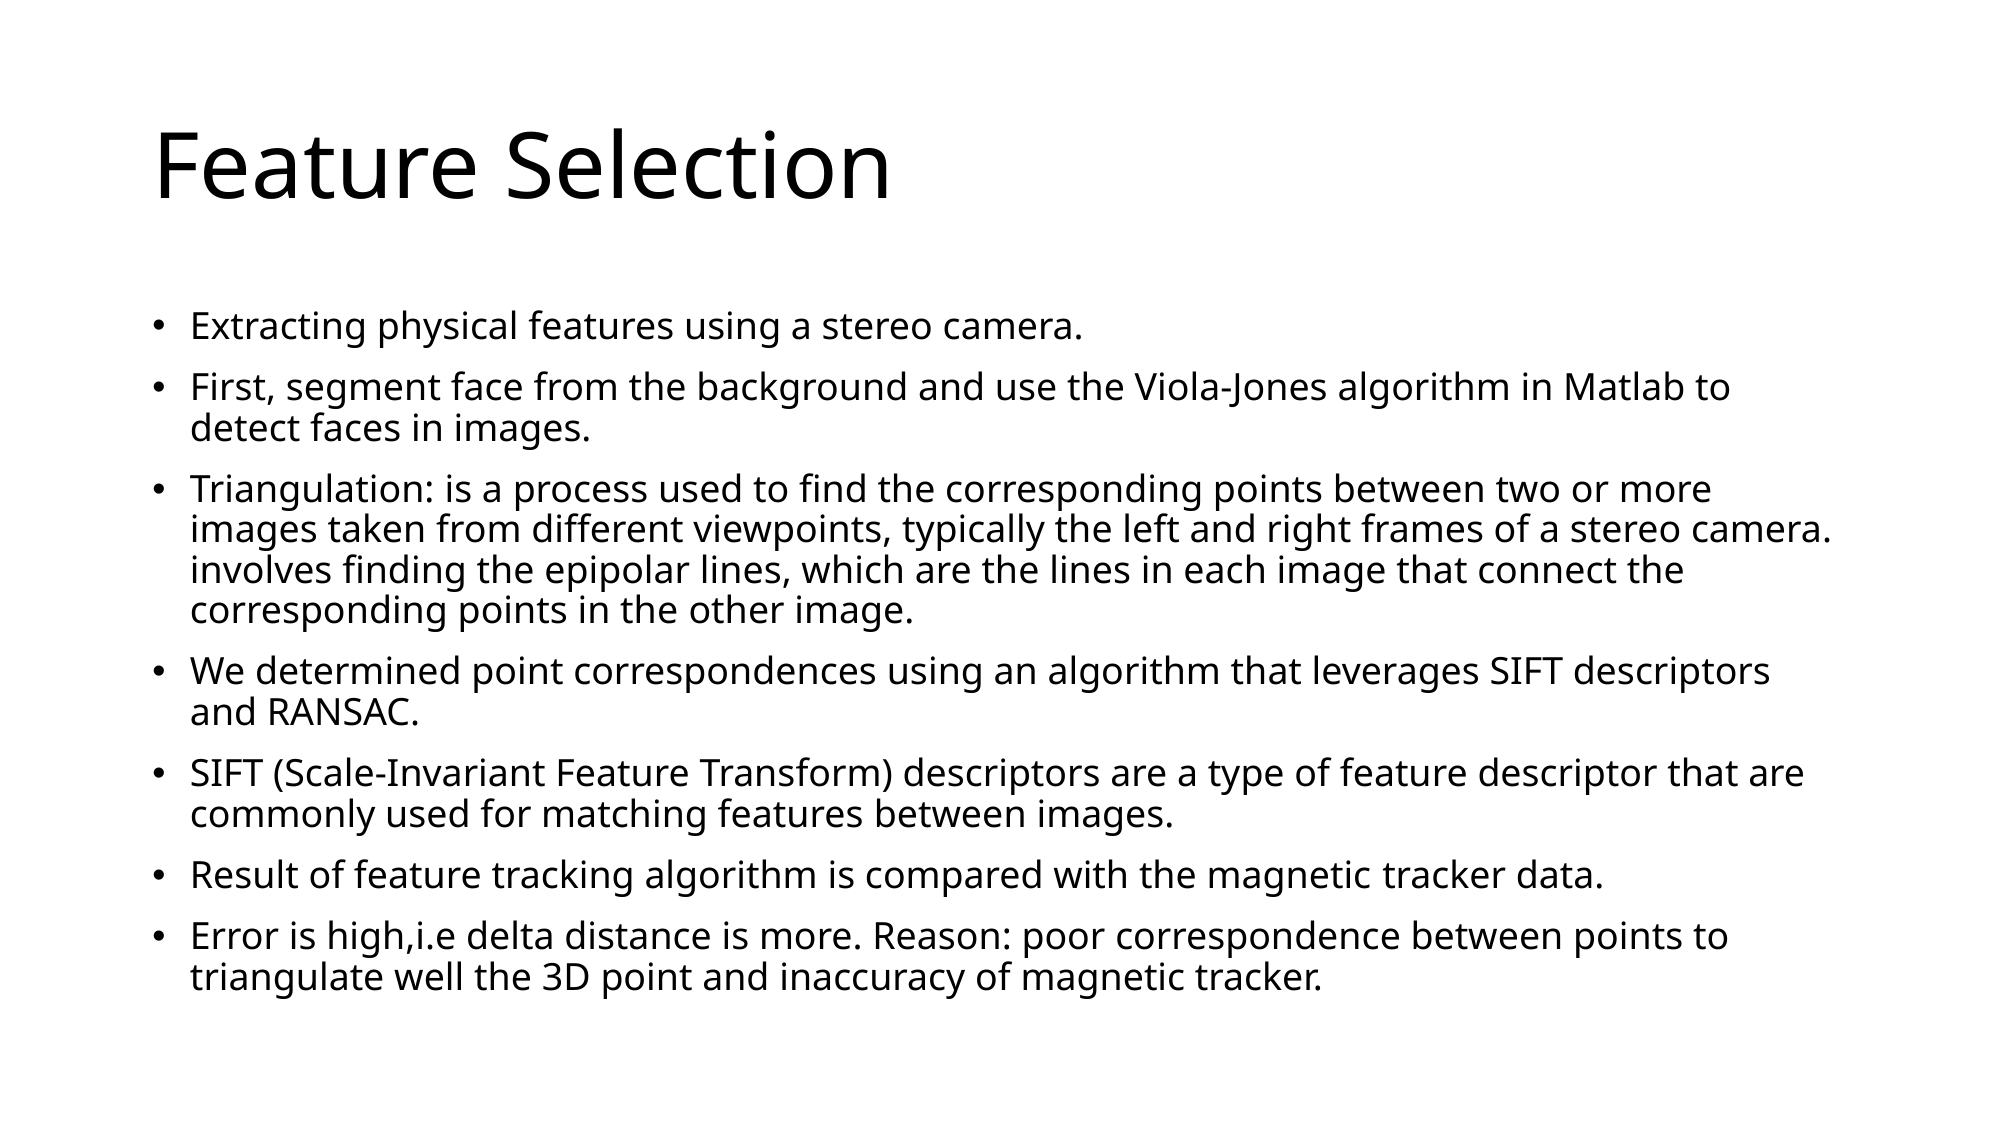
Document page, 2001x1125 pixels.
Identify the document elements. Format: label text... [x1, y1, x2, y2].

title Feature Selection [137, 59, 1863, 278]
list Extracting physical features using a stereo camera. First, segment face from the background and use the Viola-Jones algorithm in Matlab to detect faces in images. Triangulation: is a process used to find the corresponding points between two or more images taken from different viewpoints, typically the left and right frames of a stereo camera. involves finding the epipolar lines, which are the lines in each image that connect the corresponding points in the other image. We determined point correspondences using an algorithm that leverages SIFT descriptors and RANSAC. SIFT (Scale-Invariant Feature Transform) descriptors are a type of feature descriptor that are commonly used for matching features between images. Result of feature tracking algorithm is compared with the magnetic tracker data. Error is high,i.e delta distance is more. Reason: poor correspondence between points to triangulate well the 3D point and inaccuracy of magnetic tracker. [137, 299, 1863, 1014]
